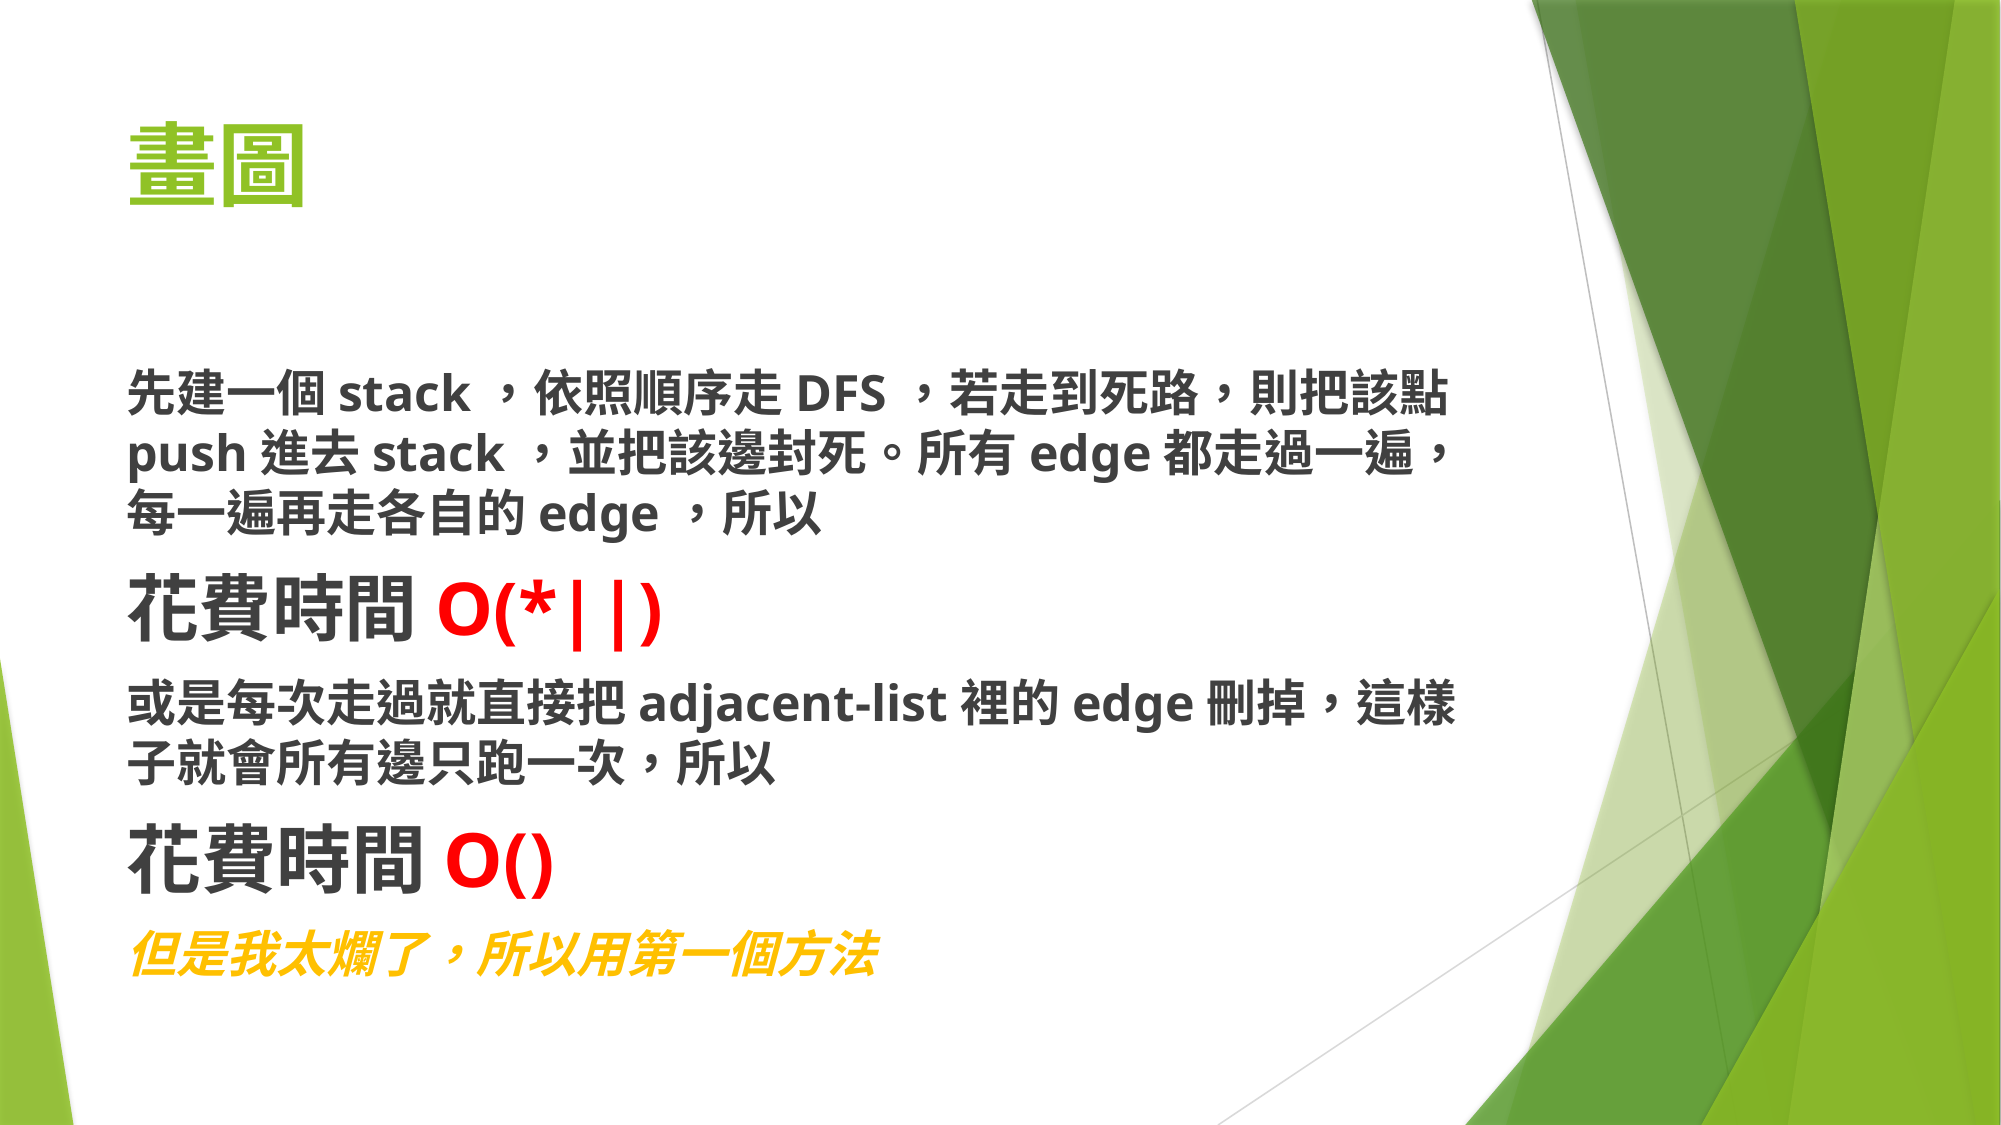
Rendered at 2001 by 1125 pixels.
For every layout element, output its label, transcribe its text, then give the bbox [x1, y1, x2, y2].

title 畫圖 [111, 99, 1522, 317]
